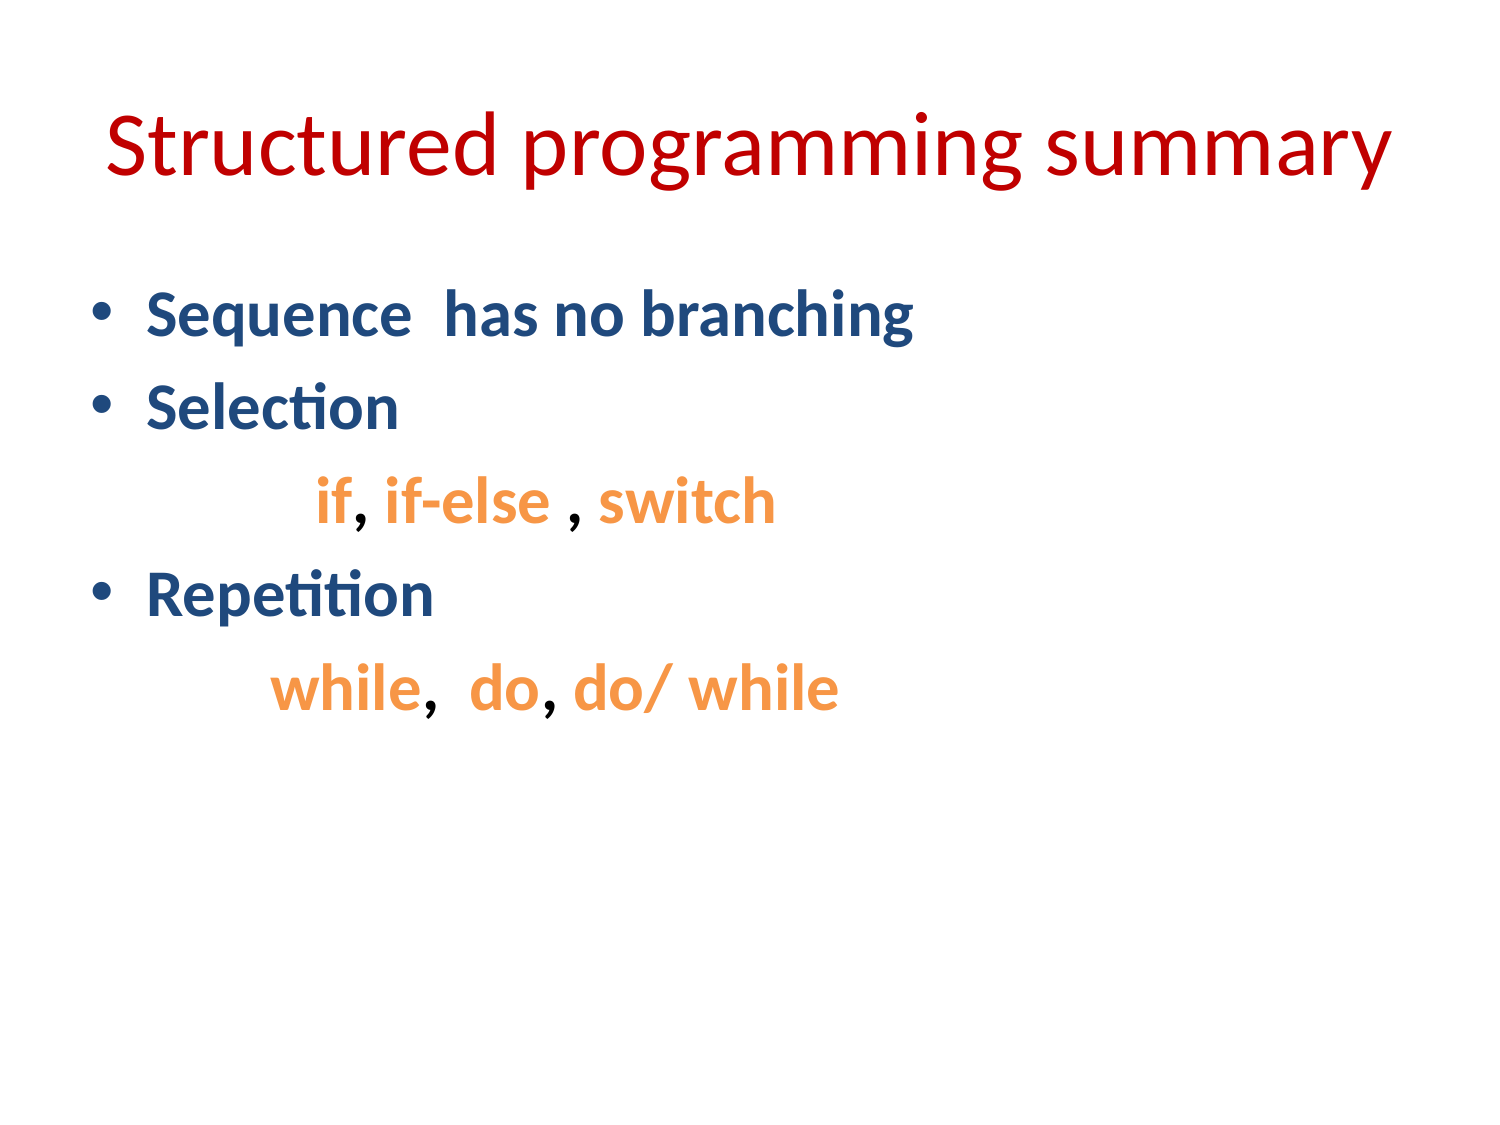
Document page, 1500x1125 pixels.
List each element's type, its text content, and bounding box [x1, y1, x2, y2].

list Sequence has no branching Selection if, if-else , switch Repetition while, do, do/ while [75, 262, 1425, 1005]
title Structured programming summary [75, 45, 1425, 233]
